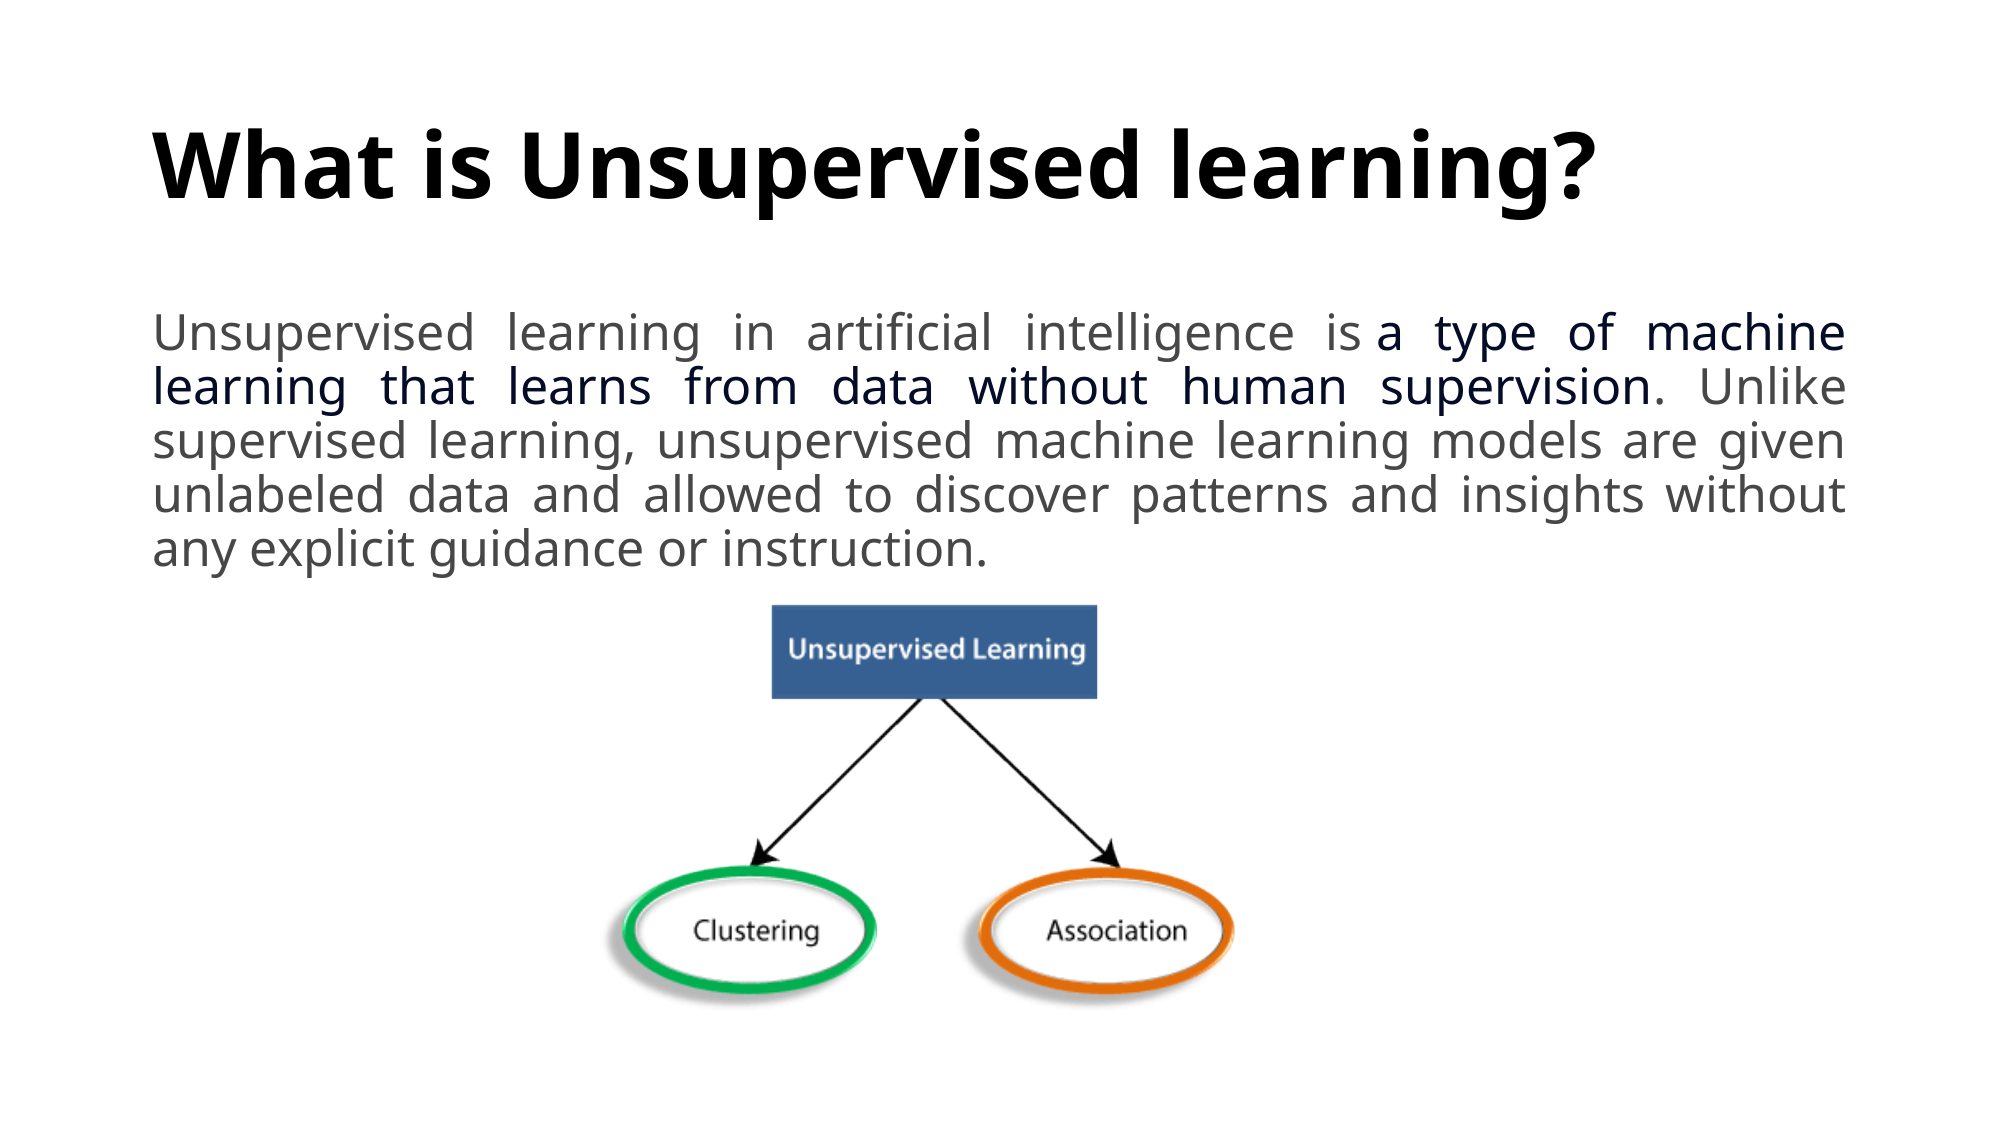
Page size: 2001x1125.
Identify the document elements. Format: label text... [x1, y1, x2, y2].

picture [598, 562, 1260, 1059]
title What is Unsupervised learning? [137, 59, 1863, 278]
list Unsupervised learning in artificial intelligence is a type of machine learning that learns from data without human supervision. Unlike supervised learning, unsupervised machine learning models are given unlabeled data and allowed to discover patterns and insights without any explicit guidance or instruction. [137, 299, 1863, 1014]
